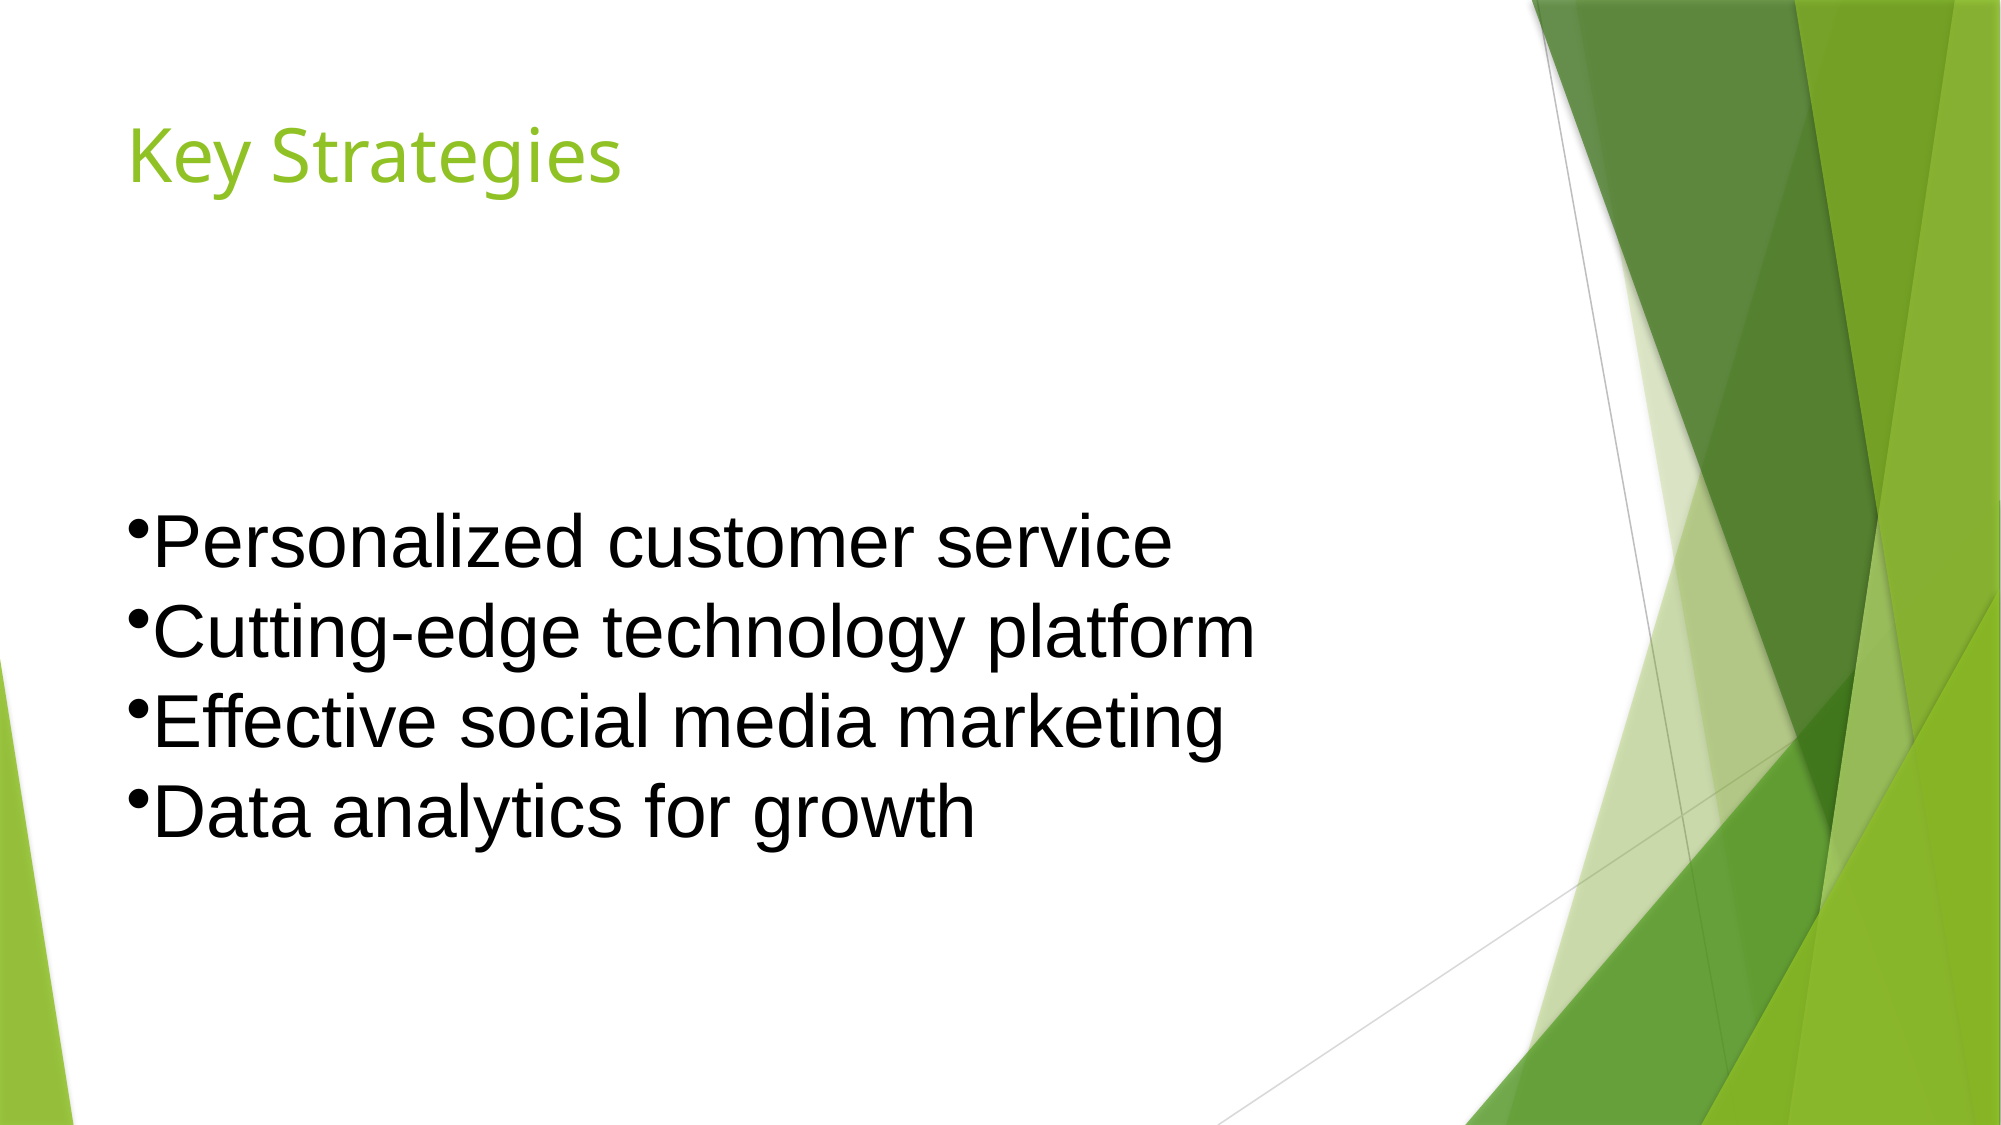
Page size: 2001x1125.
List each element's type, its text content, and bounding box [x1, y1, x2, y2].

title Key Strategies [111, 99, 1522, 317]
list Personalized customer service Cutting-edge technology platform Effective social media marketing Data analytics for growth [111, 346, 1283, 1000]
